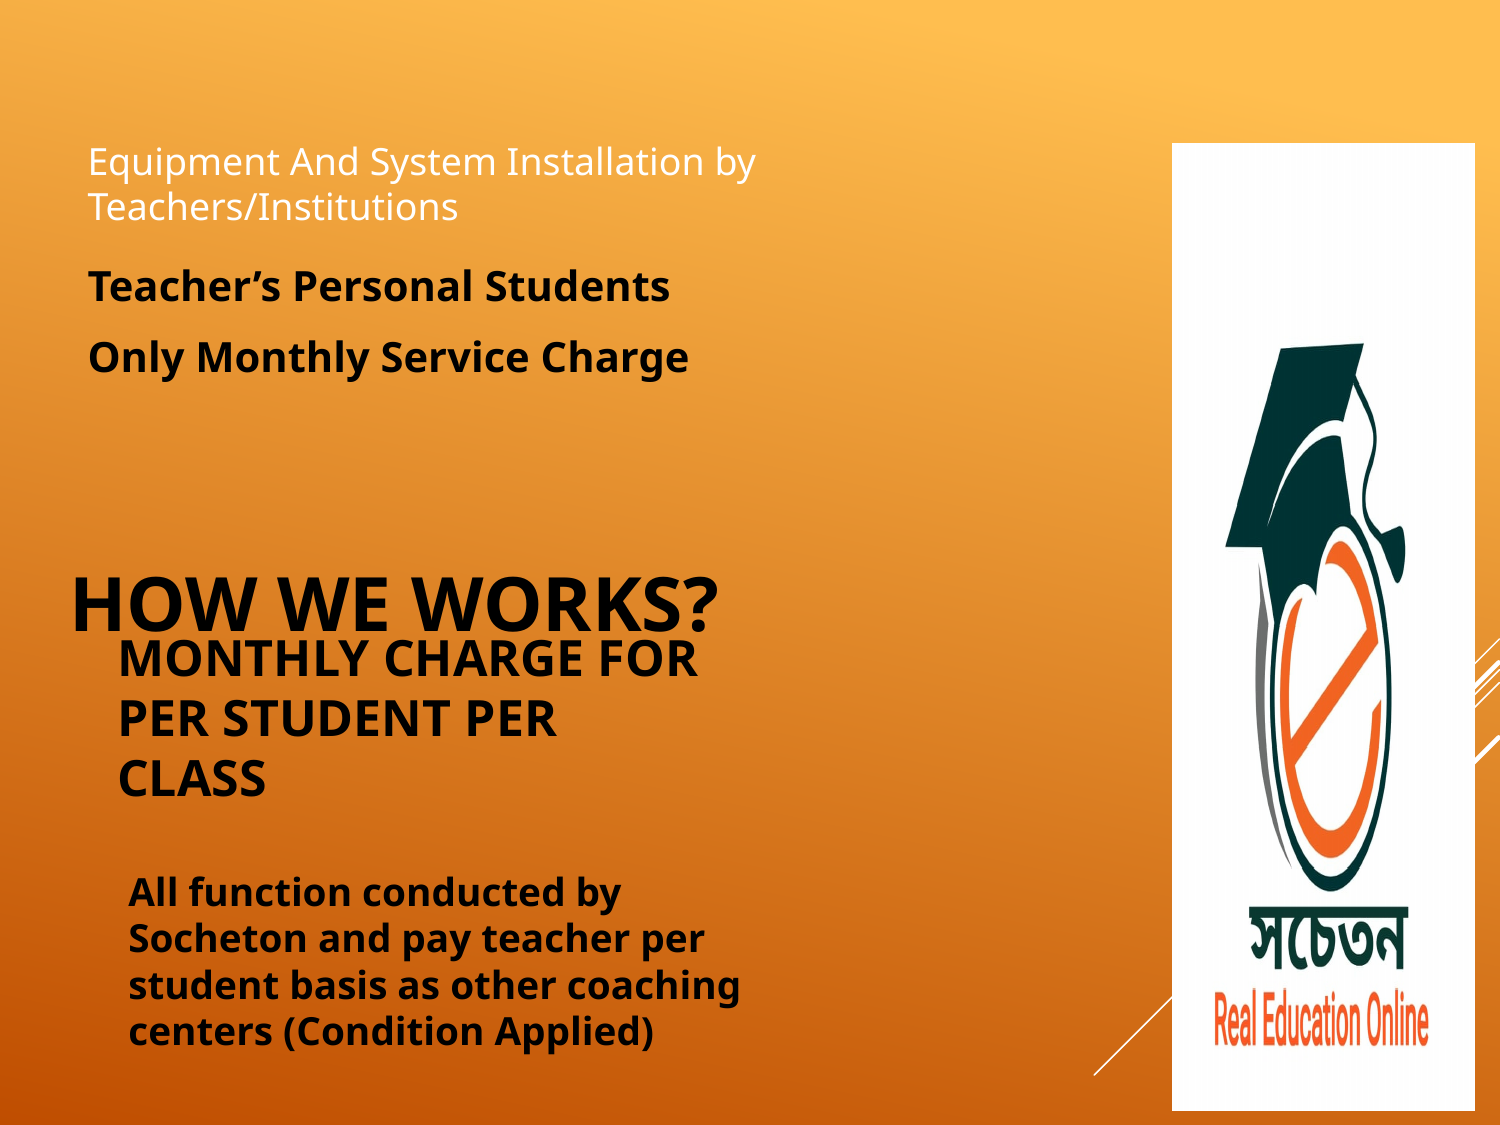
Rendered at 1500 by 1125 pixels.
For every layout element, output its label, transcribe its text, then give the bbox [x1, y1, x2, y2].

list All function conducted by Socheton and pay teacher per student basis as other coaching centers (Condition Applied) [113, 859, 763, 1065]
list Monthly Charge for Per student per class [102, 719, 720, 815]
list Teacher’s Personal Students Only Monthly Service Charge [72, 252, 720, 437]
title How We works? [0, 476, 817, 727]
list Equipment And System Installation by Teachers/Institutions [72, 135, 1035, 236]
picture [1172, 143, 1475, 1111]
